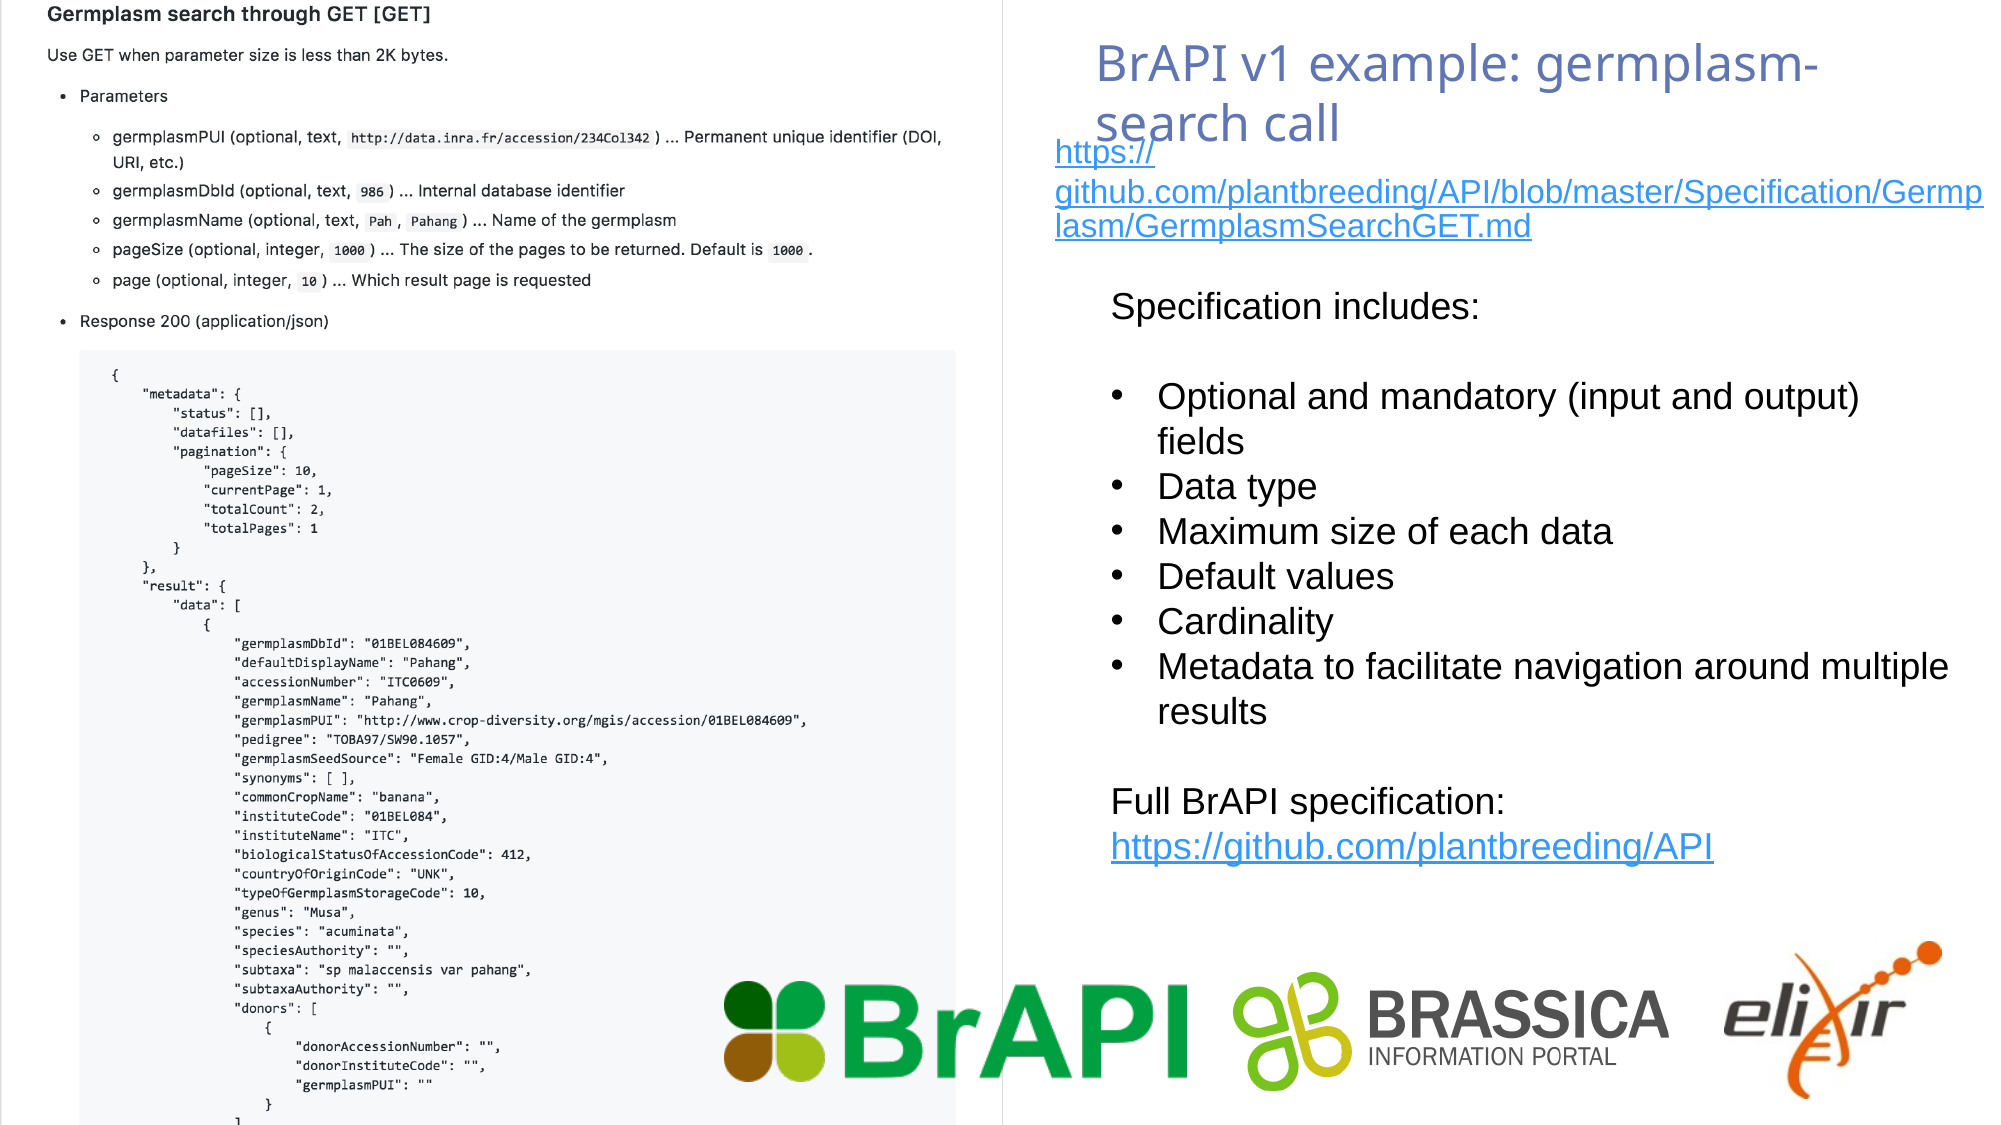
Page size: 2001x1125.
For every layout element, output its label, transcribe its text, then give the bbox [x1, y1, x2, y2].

picture [1233, 972, 1669, 1092]
picture [1724, 941, 1942, 1099]
picture [0, 0, 1187, 1125]
text_box https://github.com/plantbreeding/API/blob/master/Specification/Germplasm/GermplasmSearchGET.md [1039, 123, 2000, 218]
text_box Specification includes: Optional and mandatory (input and output) fields Data type Maximum size of each data Default values Cardinality Metadata to facilitate navigation around multiple results Full BrAPI specification: https://github.com/plantbreeding/API [1095, 274, 1968, 875]
title BrAPI v1 example: germplasm-search call [1095, 31, 1968, 95]
